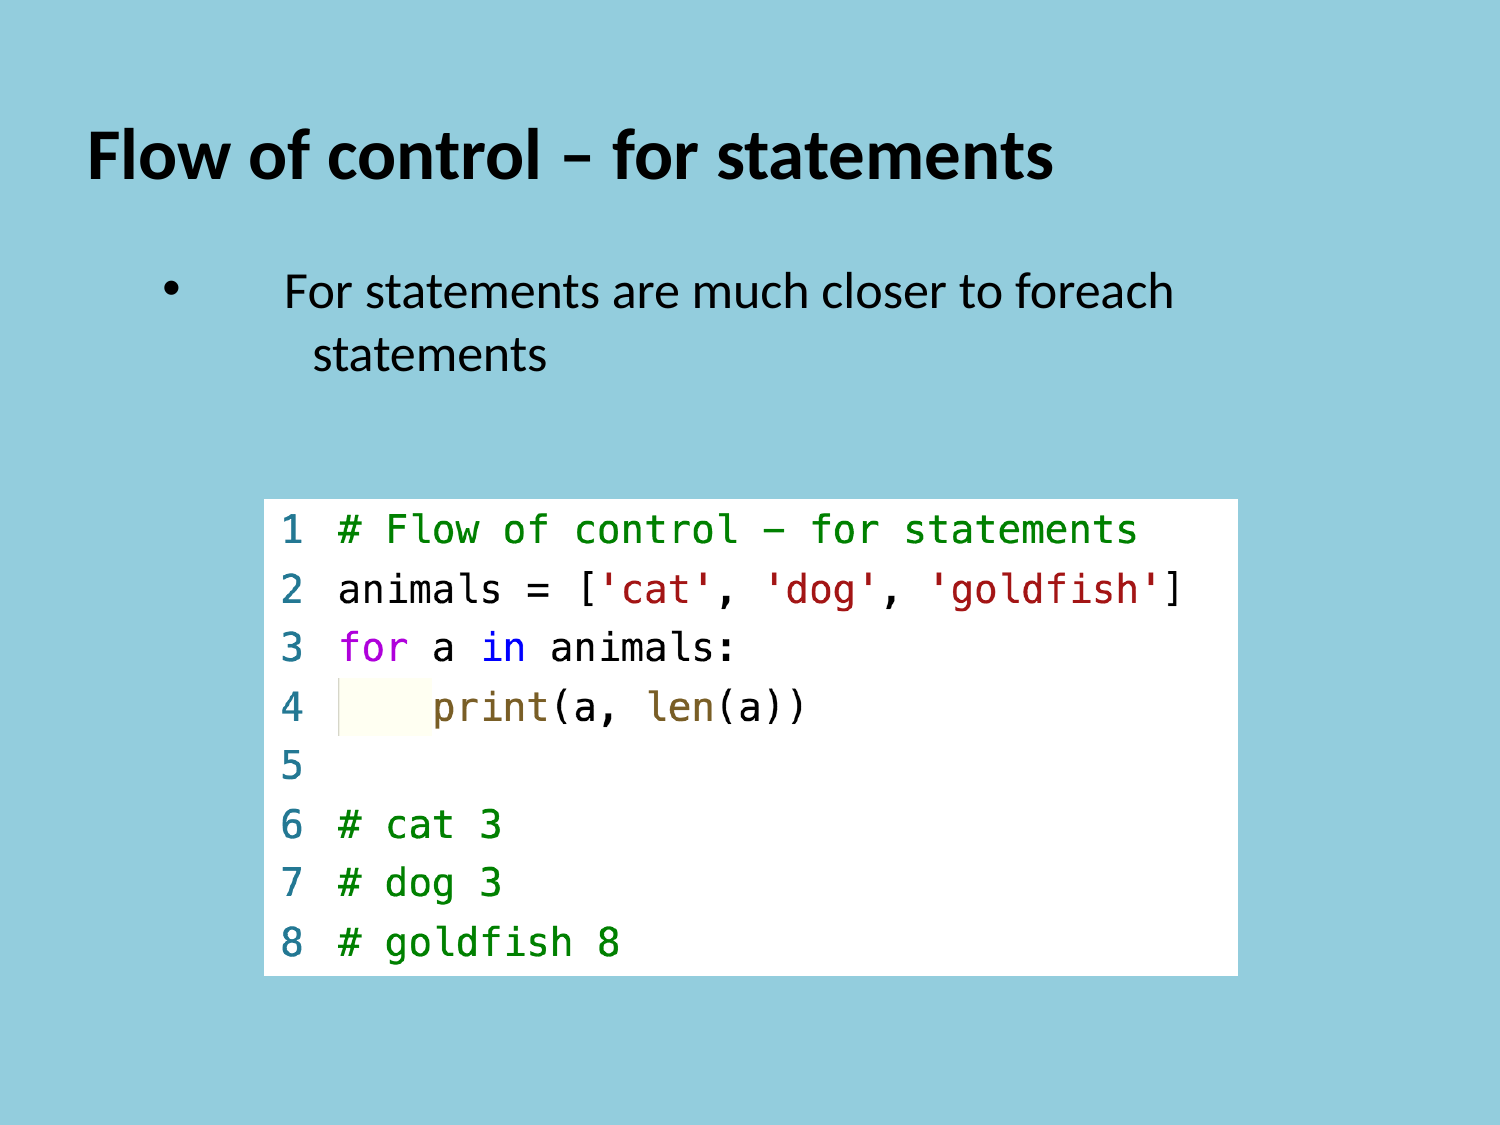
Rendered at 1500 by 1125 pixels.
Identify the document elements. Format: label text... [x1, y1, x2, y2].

picture [264, 499, 1238, 976]
text_box Flow of control – for statements For statements are much closer to foreach statements [0, 1, 1500, 388]
